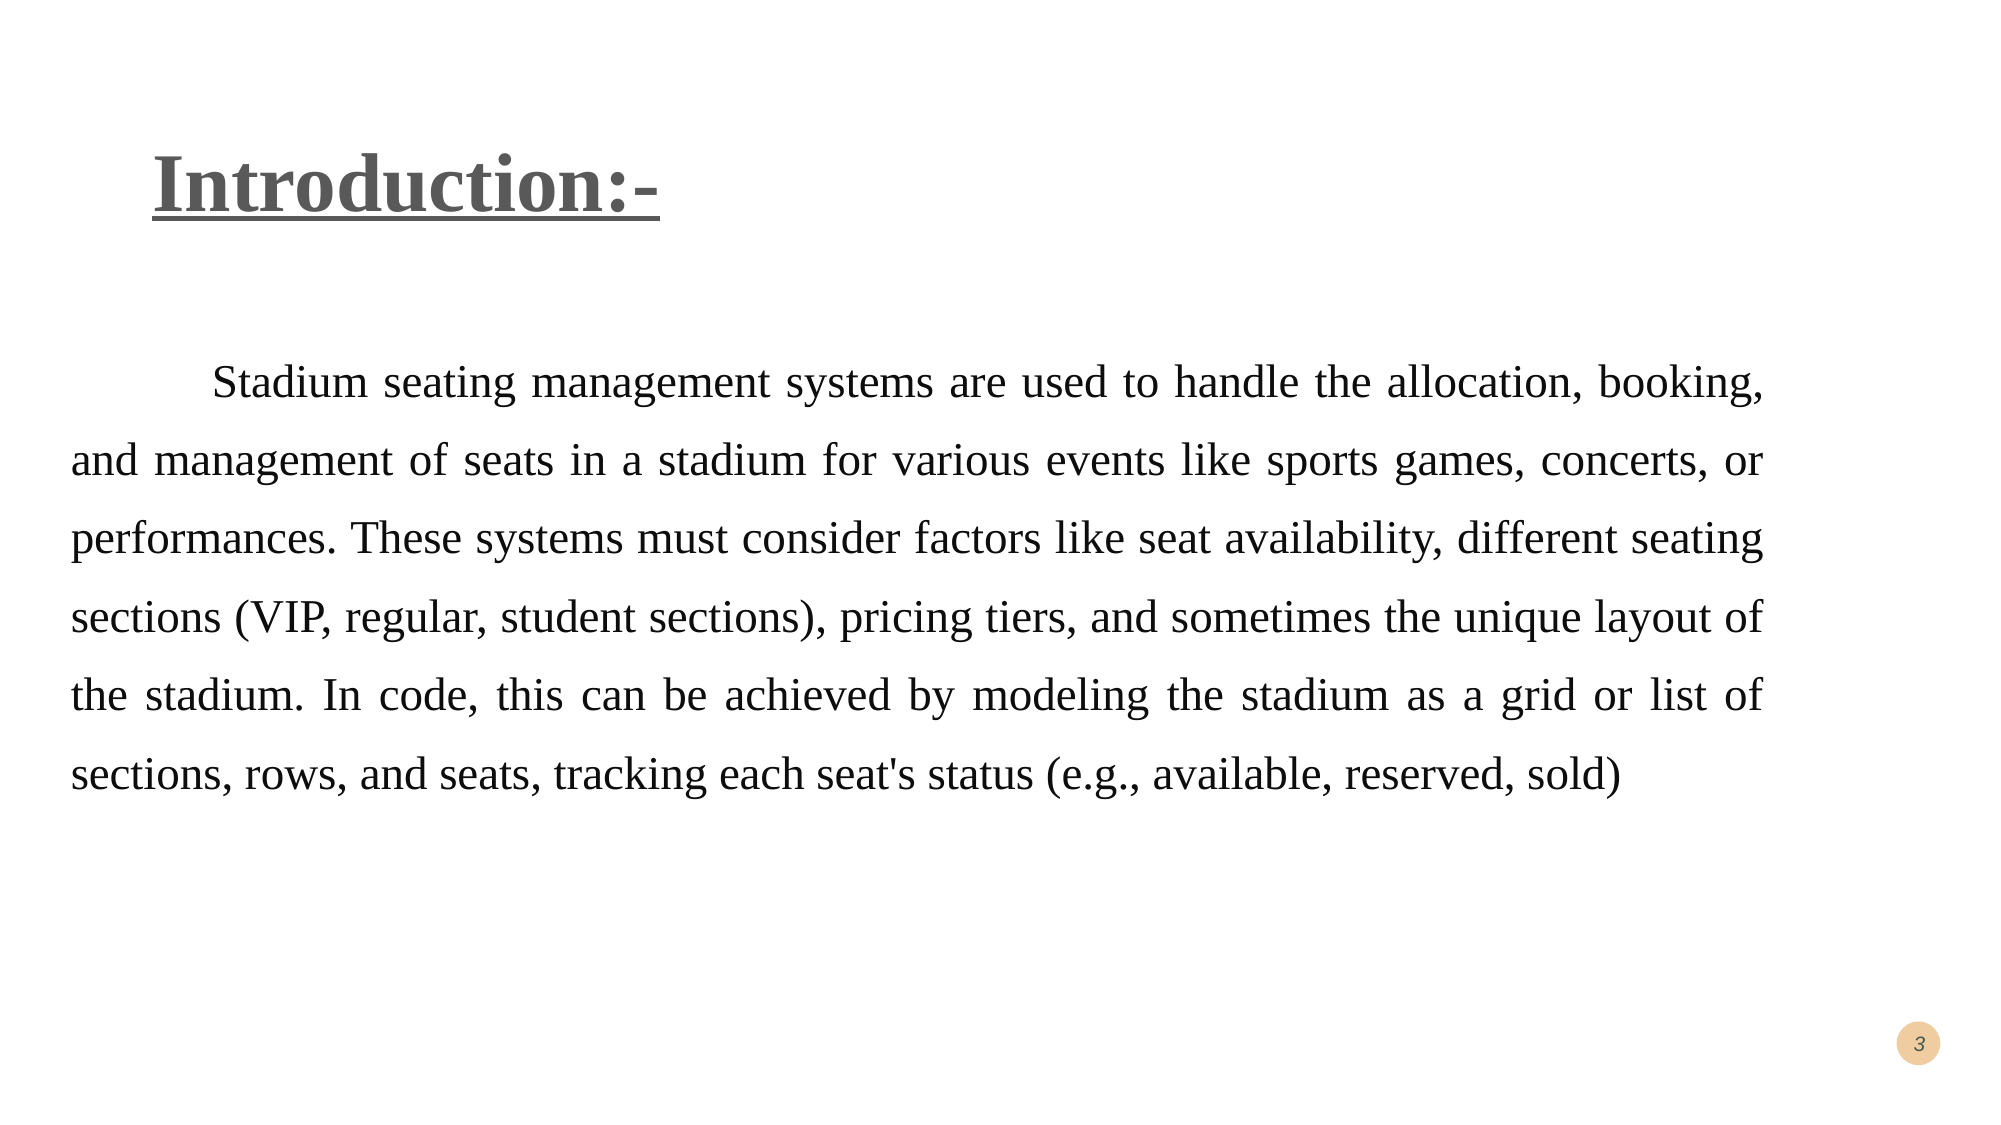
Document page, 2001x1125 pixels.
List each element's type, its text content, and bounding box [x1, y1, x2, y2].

list Stadium seating management systems are used to handle the allocation, booking, and management of seats in a stadium for various events like sports games, concerts, or performances. These systems must consider factors like seat availability, different seating sections (VIP, regular, student sections), pricing tiers, and sometimes the unique layout of the stadium. In code, this can be achieved by modeling the stadium as a grid or list of sections, rows, and seats, tracking each seat's status (e.g., available, reserved, sold) [55, 321, 1781, 875]
slide_number 3 [1881, 1012, 1940, 1073]
title Introduction:- [137, 78, 1863, 296]
